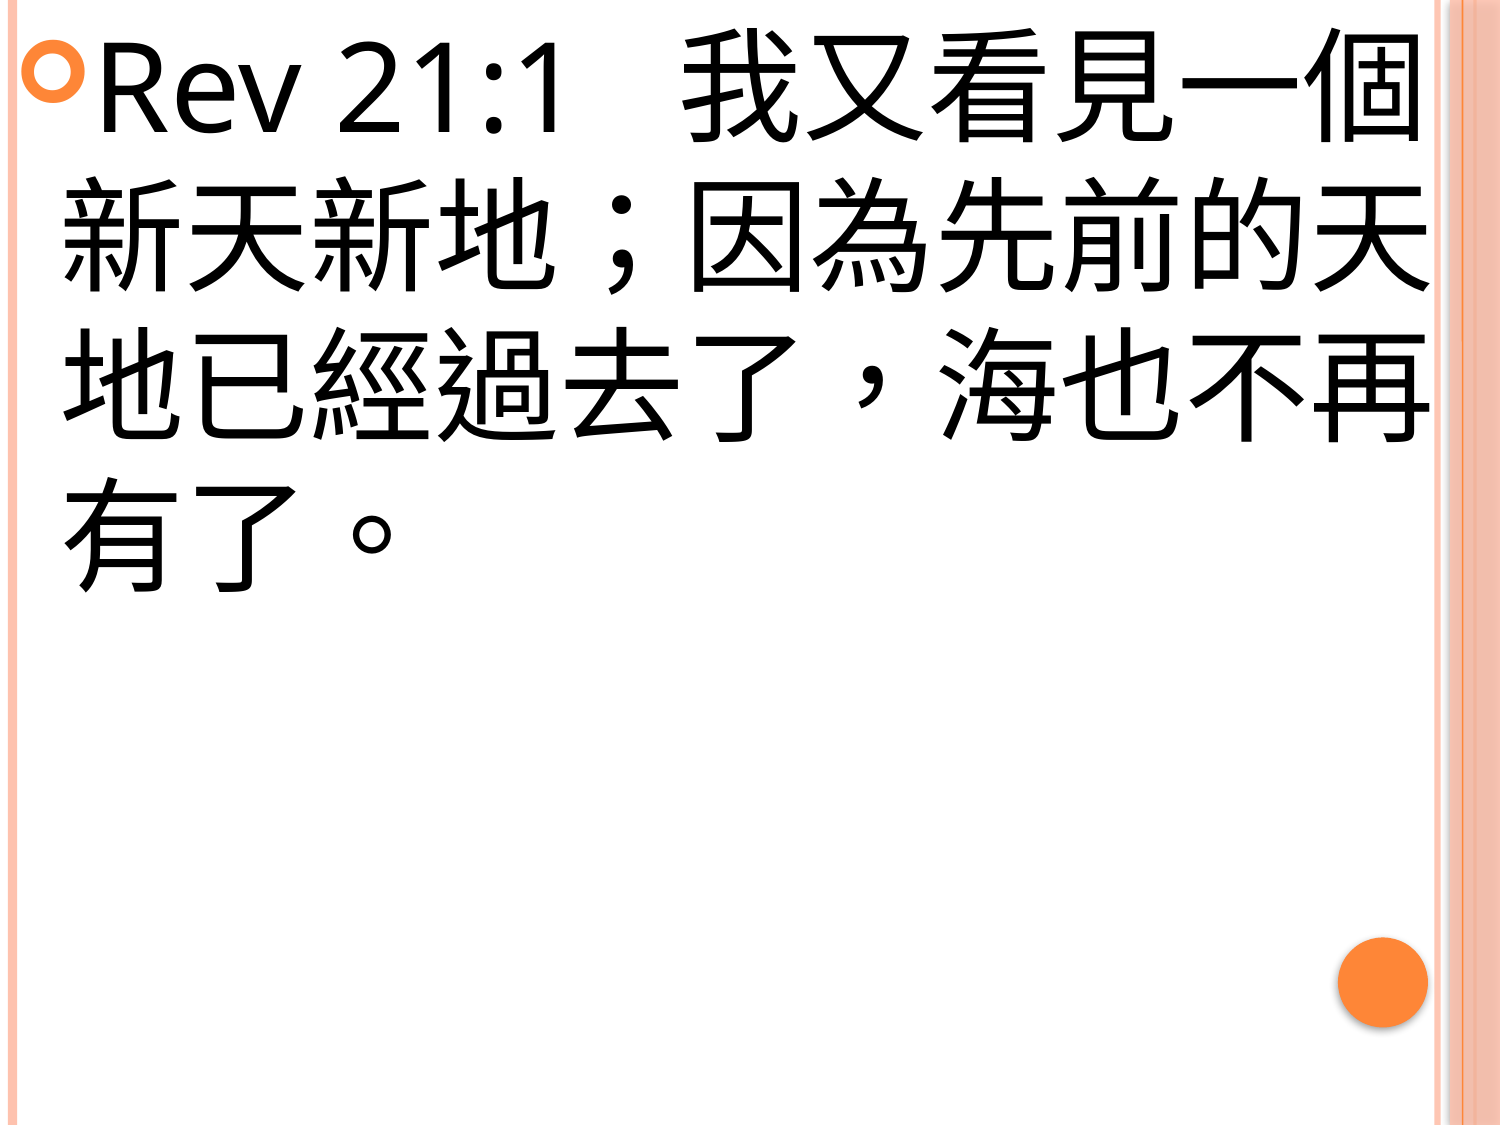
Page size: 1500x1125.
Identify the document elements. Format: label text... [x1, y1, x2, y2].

list Rev 21:1 我又看見一個新天新地；因為先前的天地已經過去了，海也不再有了。 [0, 0, 1500, 1125]
